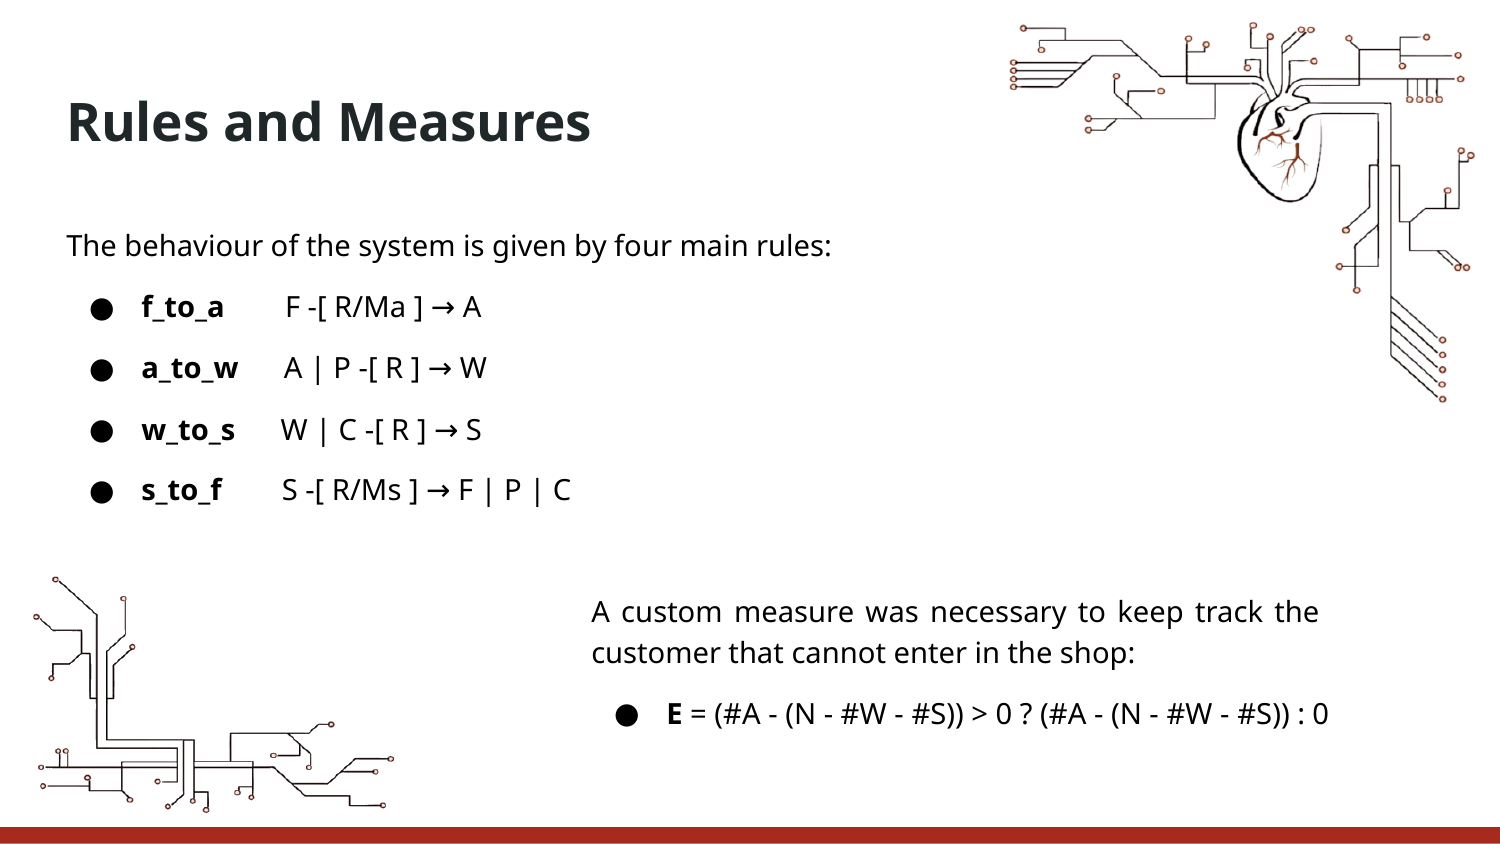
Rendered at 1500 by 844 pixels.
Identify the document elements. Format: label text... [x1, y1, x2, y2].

title Rules and Measures [51, 72, 1449, 167]
text_box [0, 827, 1500, 844]
text_box The behaviour of the system is given by four main rules: f_to_a F -[ R/Ma ] → A a_to_w A | P -[ R ] → W w_to_s W | C -[ R ] → S s_to_f S -[ R/Ms ] → F | P | C A custom measure was necessary to keep track the customer that cannot enter in the shop: E = (#A - (N - #W - #S)) > 0 ? (#A - (N - #W - #S)) : 0 [51, 207, 1347, 806]
picture [0, 0, 1500, 827]
